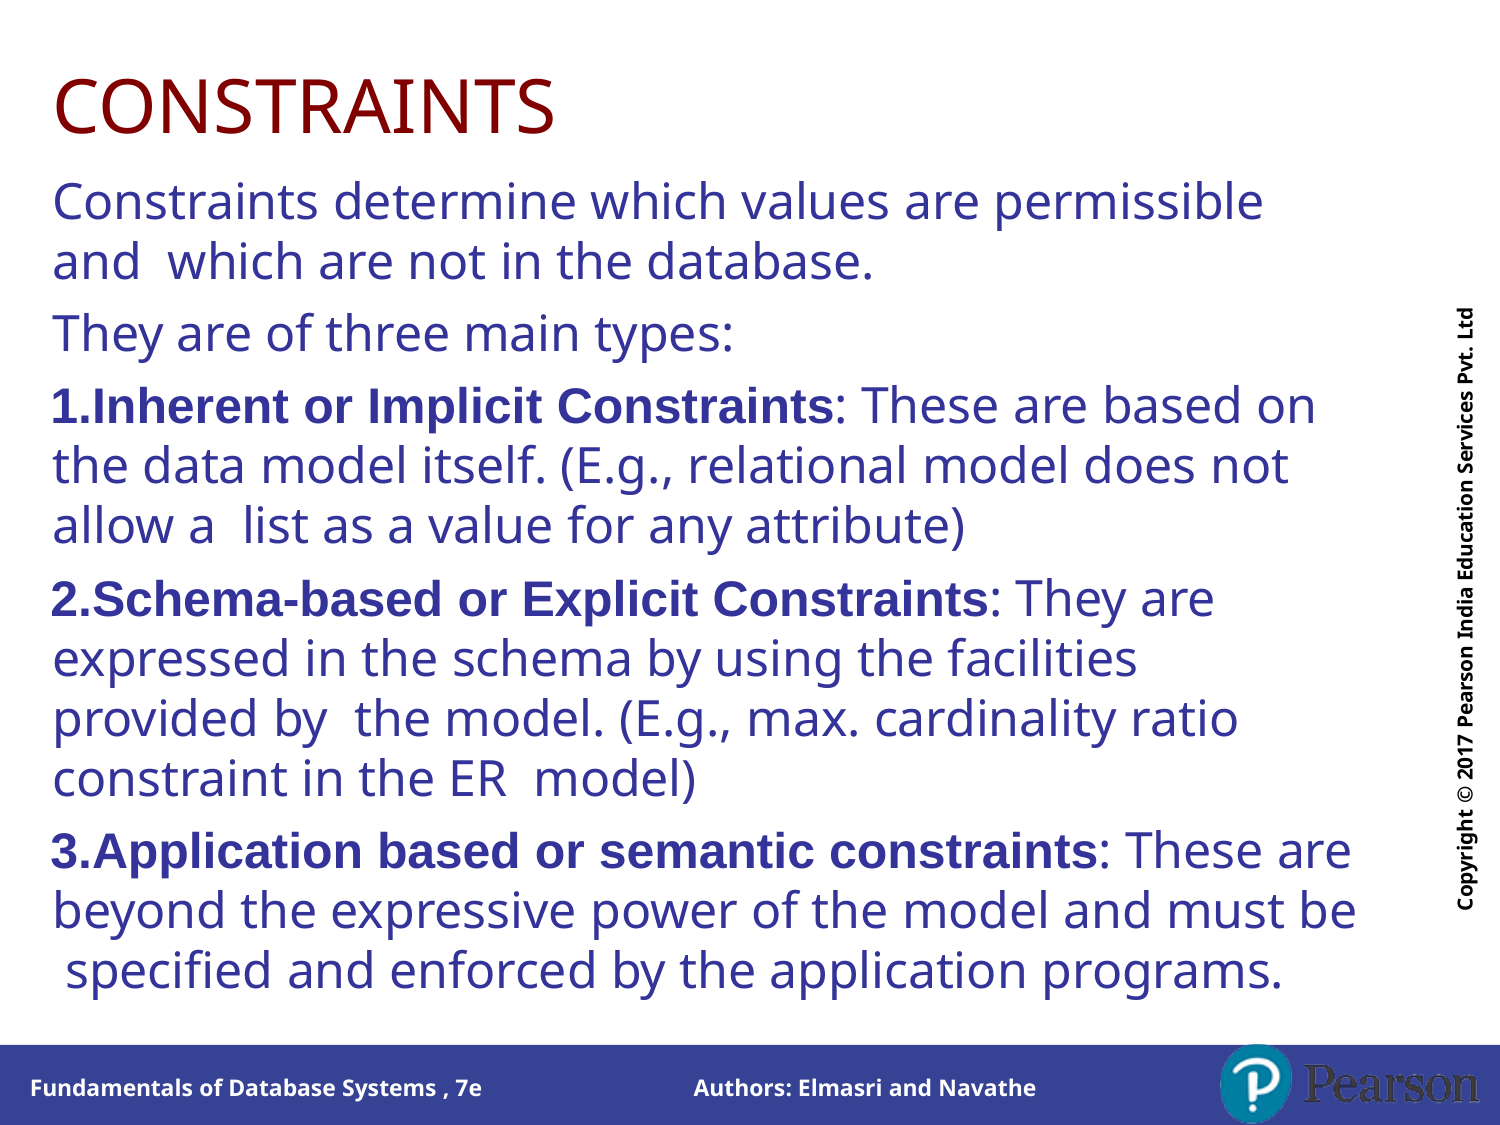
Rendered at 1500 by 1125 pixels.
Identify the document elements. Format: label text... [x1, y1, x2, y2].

text_box Constraints determine which values are permissible and which are not in the database. They are of three main types: Inherent or Implicit Constraints: These are based on the data model itself. (E.g., relational model does not allow a list as a value for any attribute) Schema-based or Explicit Constraints: They are expressed in the schema by using the facilities provided by the model. (E.g., max. cardinality ratio constraint in the ER model) Application based or semantic constraints: These are beyond the expressive power of the model and must be specified and enforced by the application programs. [50, 167, 1392, 998]
picture [1249, 1105, 1257, 1112]
picture [1220, 1044, 1480, 1124]
title CONSTRAINTS [50, 56, 593, 167]
picture [1233, 1057, 1280, 1102]
footer Authors: Elmasri and Navathe [691, 1070, 1081, 1125]
text_box Copyright © 2017 Pearson India Education Services Pvt. Ltd [1451, 206, 1482, 914]
slide_number Fundamentals of Database Systems , 7e [27, 1071, 547, 1125]
